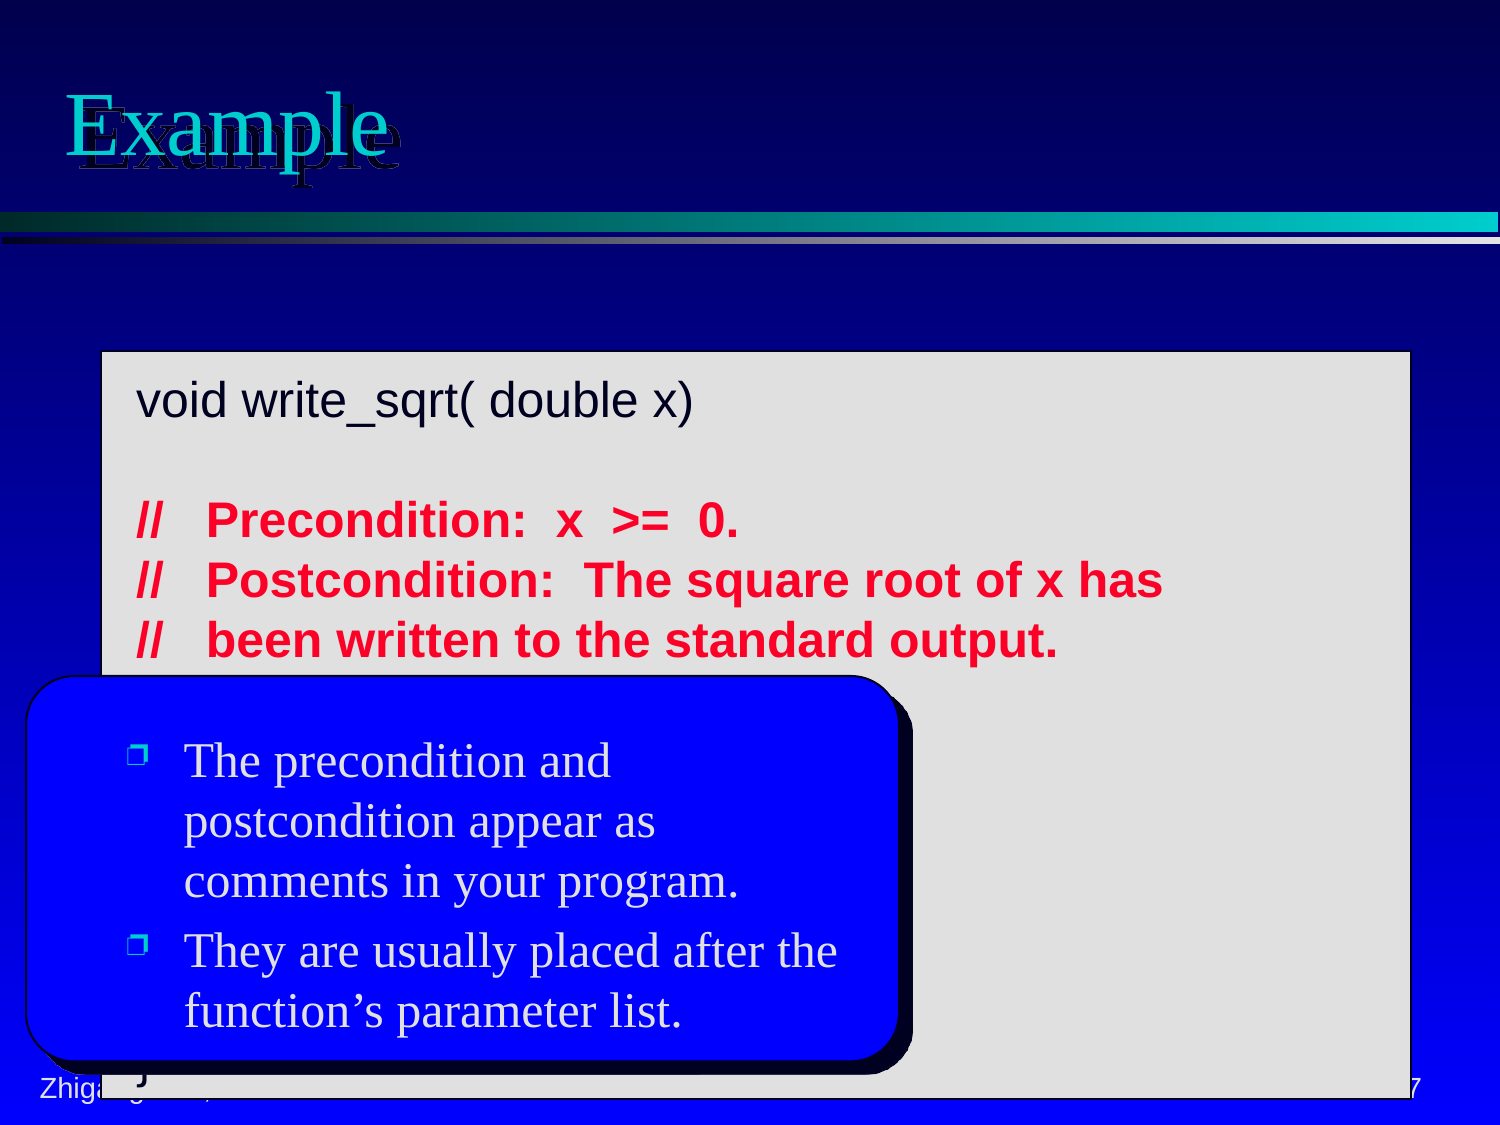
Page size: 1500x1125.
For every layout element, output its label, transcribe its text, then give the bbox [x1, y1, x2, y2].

list The precondition and postcondition appear as comments in your program. They are usually placed after the function’s parameter list. [111, 719, 876, 1051]
text_box void write_sqrt( double x) // Precondition: x >= 0. // Postcondition: The square root of x has // been written to the standard output. ... } [121, 360, 1180, 1095]
text_box [100, 351, 1412, 1099]
title Example [49, 24, 1326, 213]
text_box [26, 676, 899, 1062]
